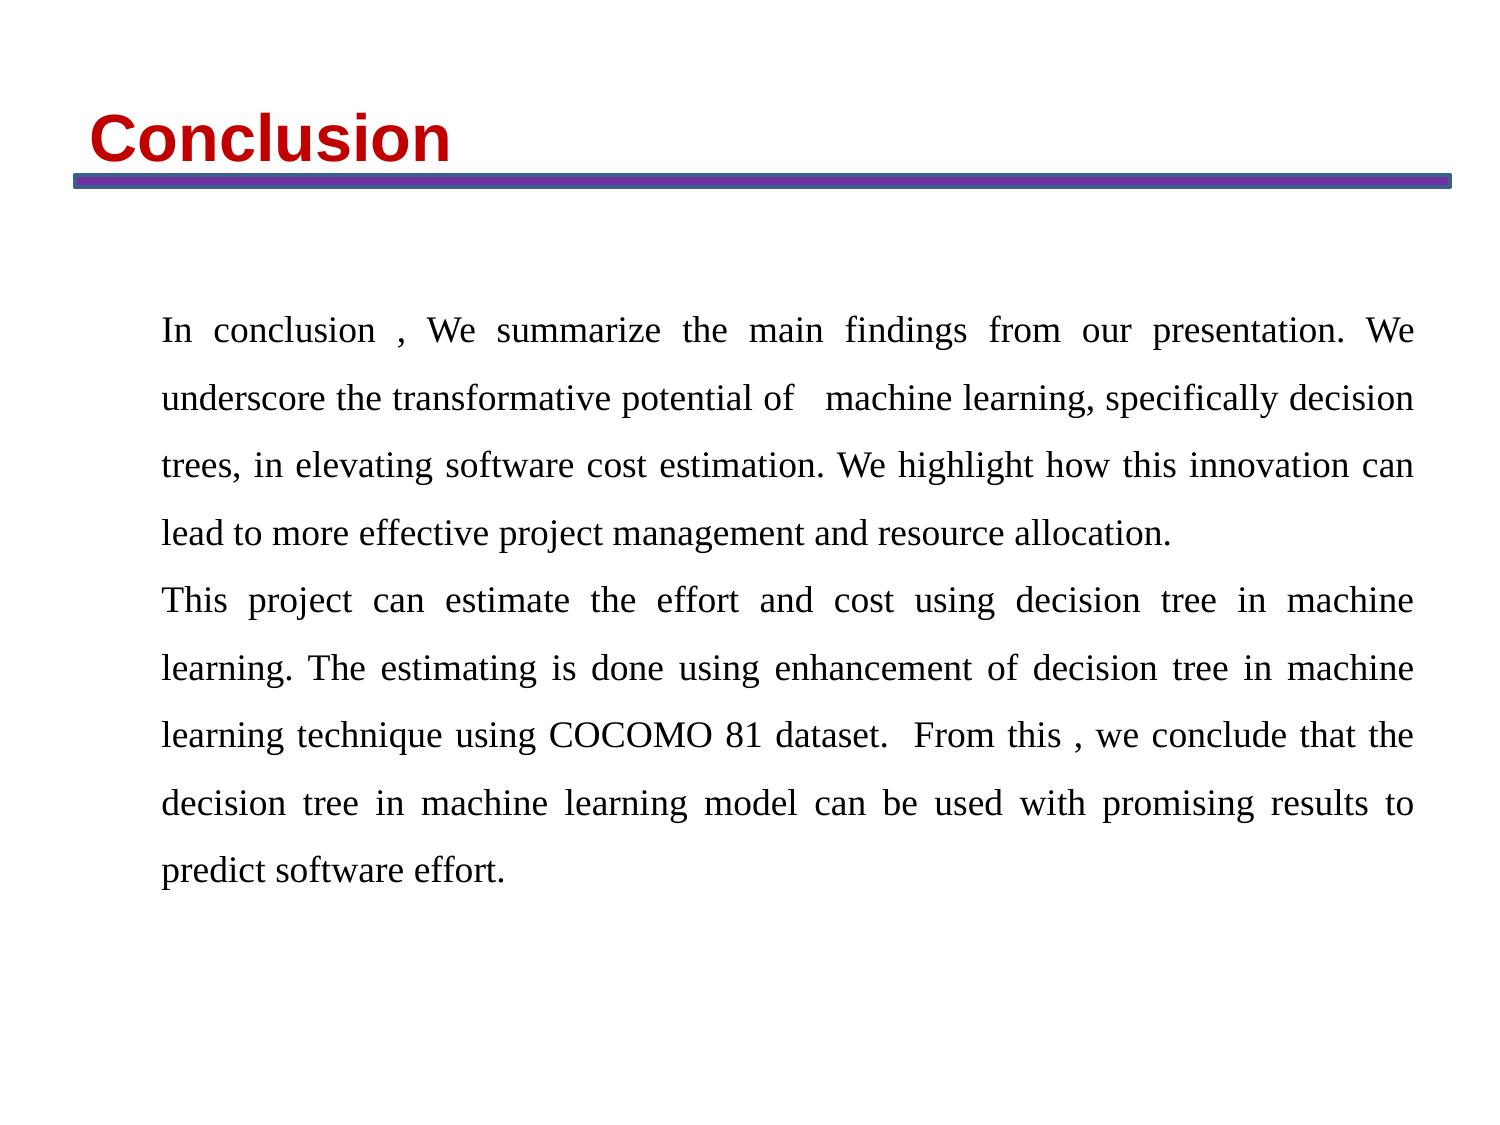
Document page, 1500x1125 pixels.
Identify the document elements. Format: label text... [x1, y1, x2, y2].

text_box In conclusion , We summarize the main findings from our presentation. We underscore the transformative potential of machine learning, specifically decision trees, in elevating software cost estimation. We highlight how this innovation can lead to more effective project management and resource allocation. This project can estimate the effort and cost using decision tree in machine learning. The estimating is done using enhancement of decision tree in machine learning technique using COCOMO 81 dataset. From this , we conclude that the decision tree in machine learning model can be used with promising results to predict software effort. [93, 275, 1432, 988]
text_box Conclusion [75, 87, 1450, 163]
text_box [75, 174, 1450, 188]
